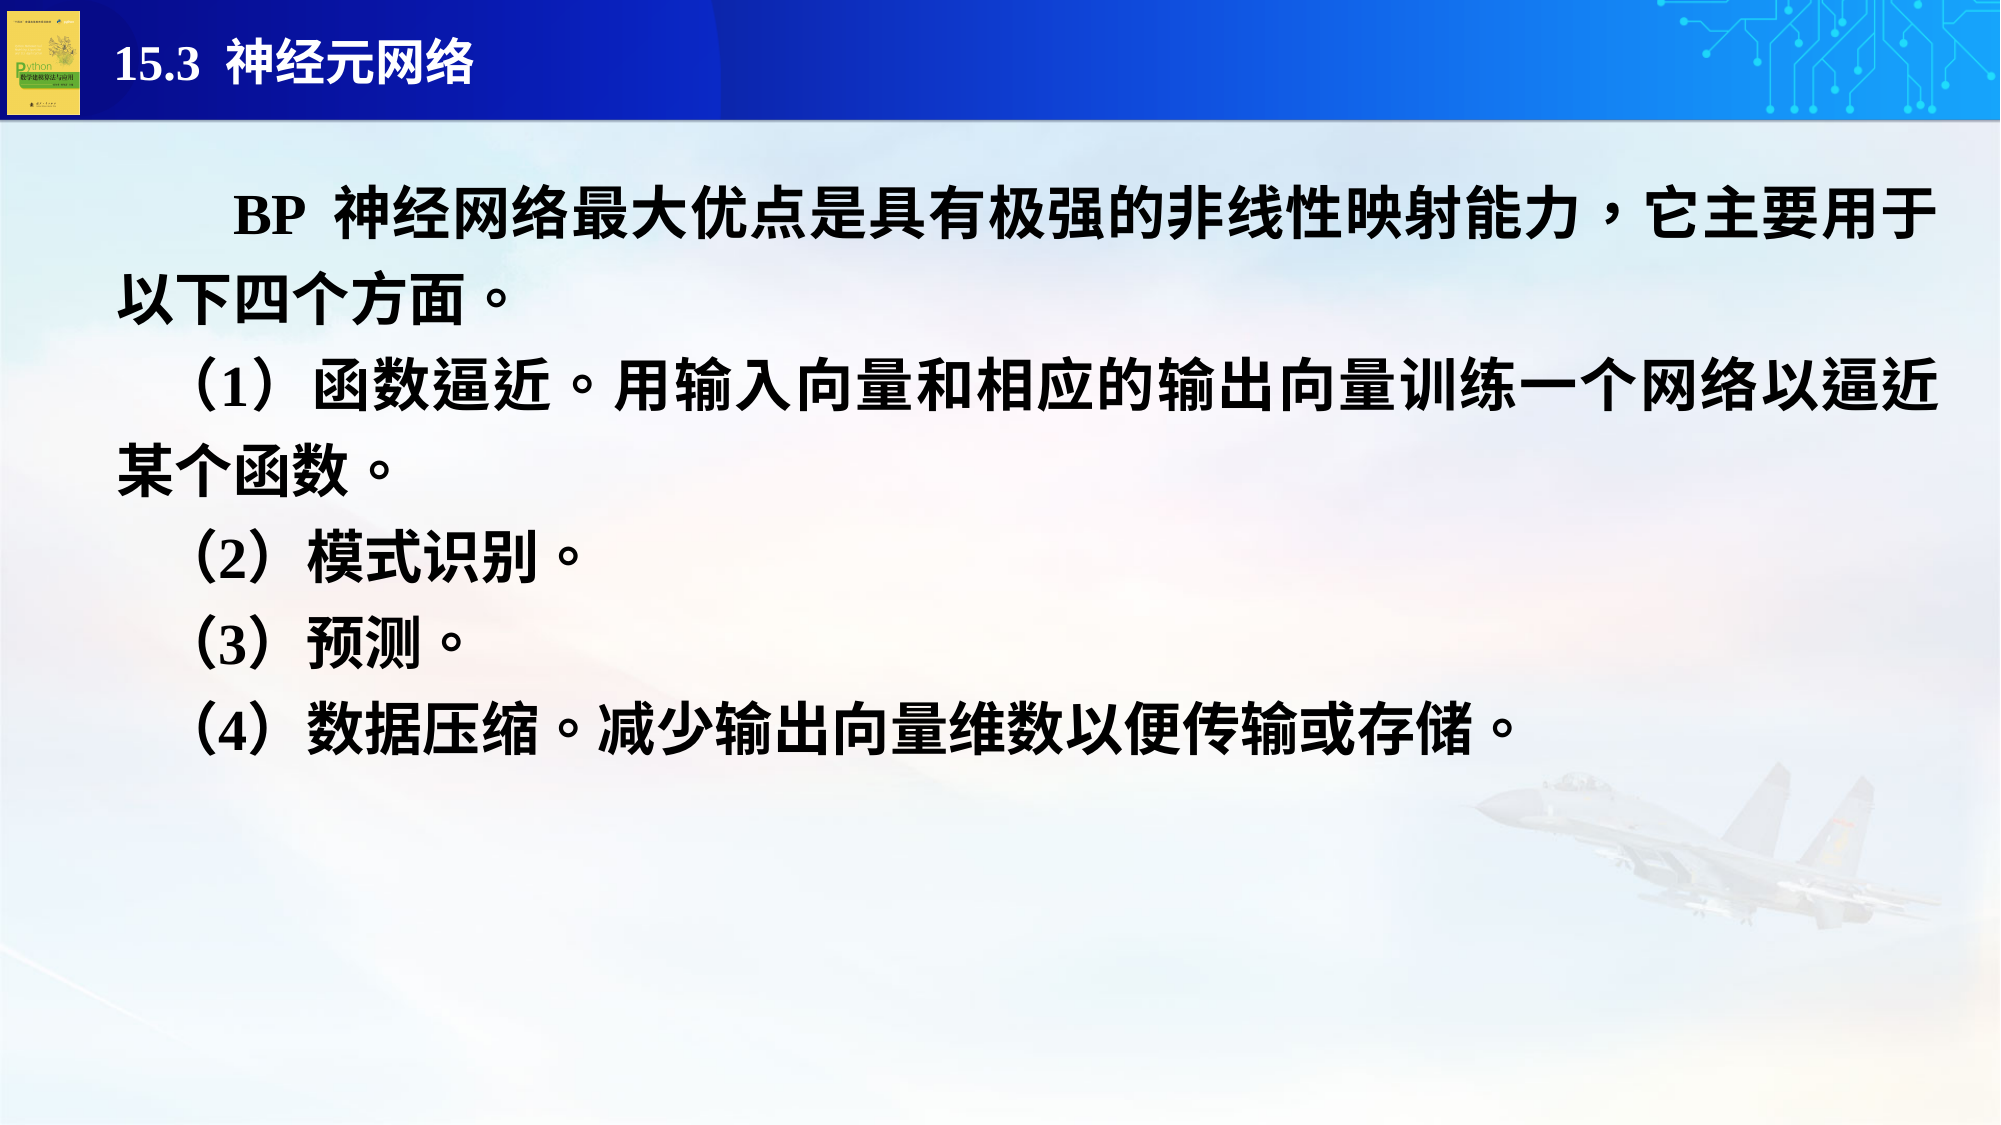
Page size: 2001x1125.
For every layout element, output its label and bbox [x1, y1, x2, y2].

text_box [116, 171, 1939, 1069]
picture [0, 0, 2000, 1125]
